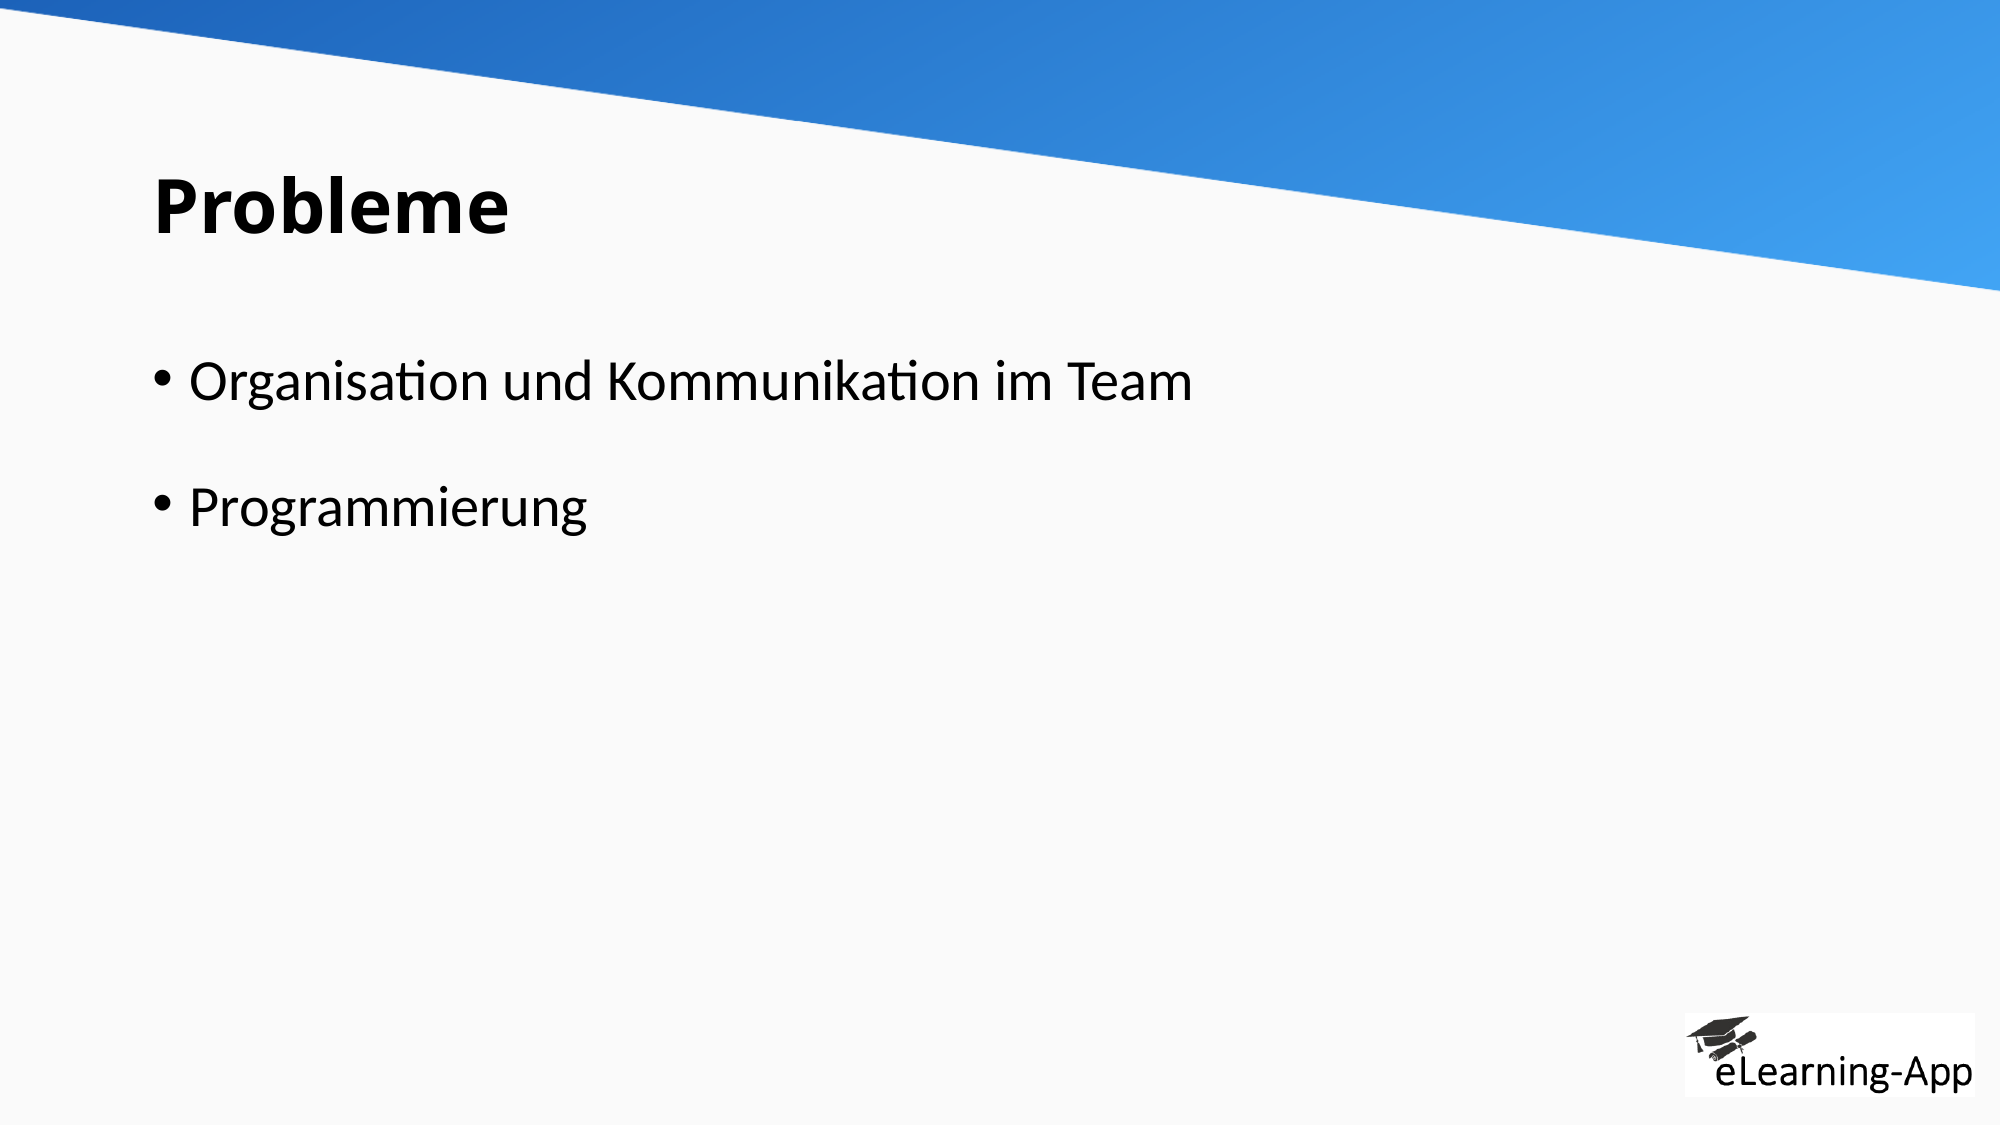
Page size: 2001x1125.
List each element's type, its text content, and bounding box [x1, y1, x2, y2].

list Organisation und Kommunikation im Team Programmierung [137, 306, 1863, 1014]
picture [1685, 1013, 1975, 1097]
picture [0, 0, 2000, 306]
